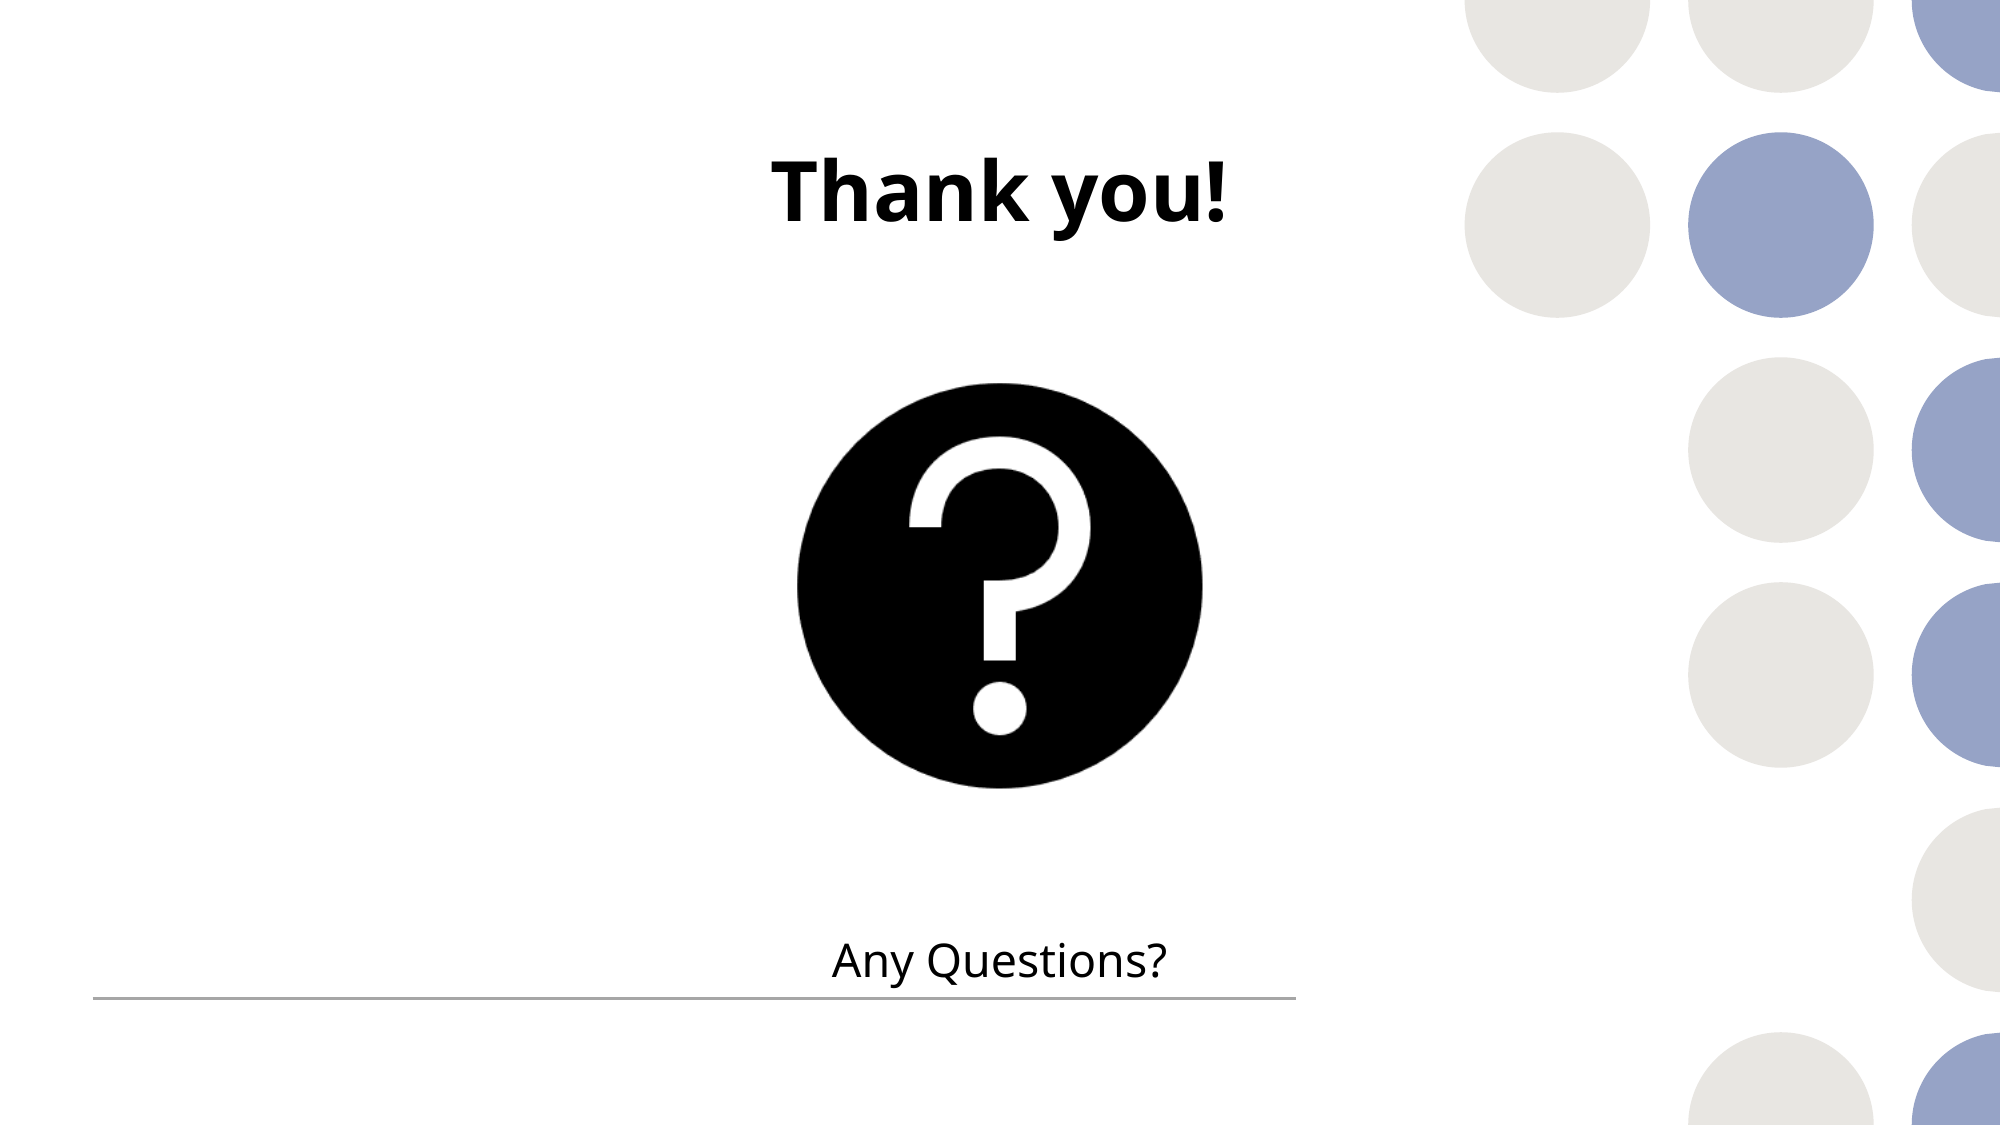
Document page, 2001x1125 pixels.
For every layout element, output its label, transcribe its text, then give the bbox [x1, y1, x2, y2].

title Thank you! [398, 130, 1602, 249]
list Any Questions? [769, 923, 1231, 995]
picture [744, 330, 1256, 842]
